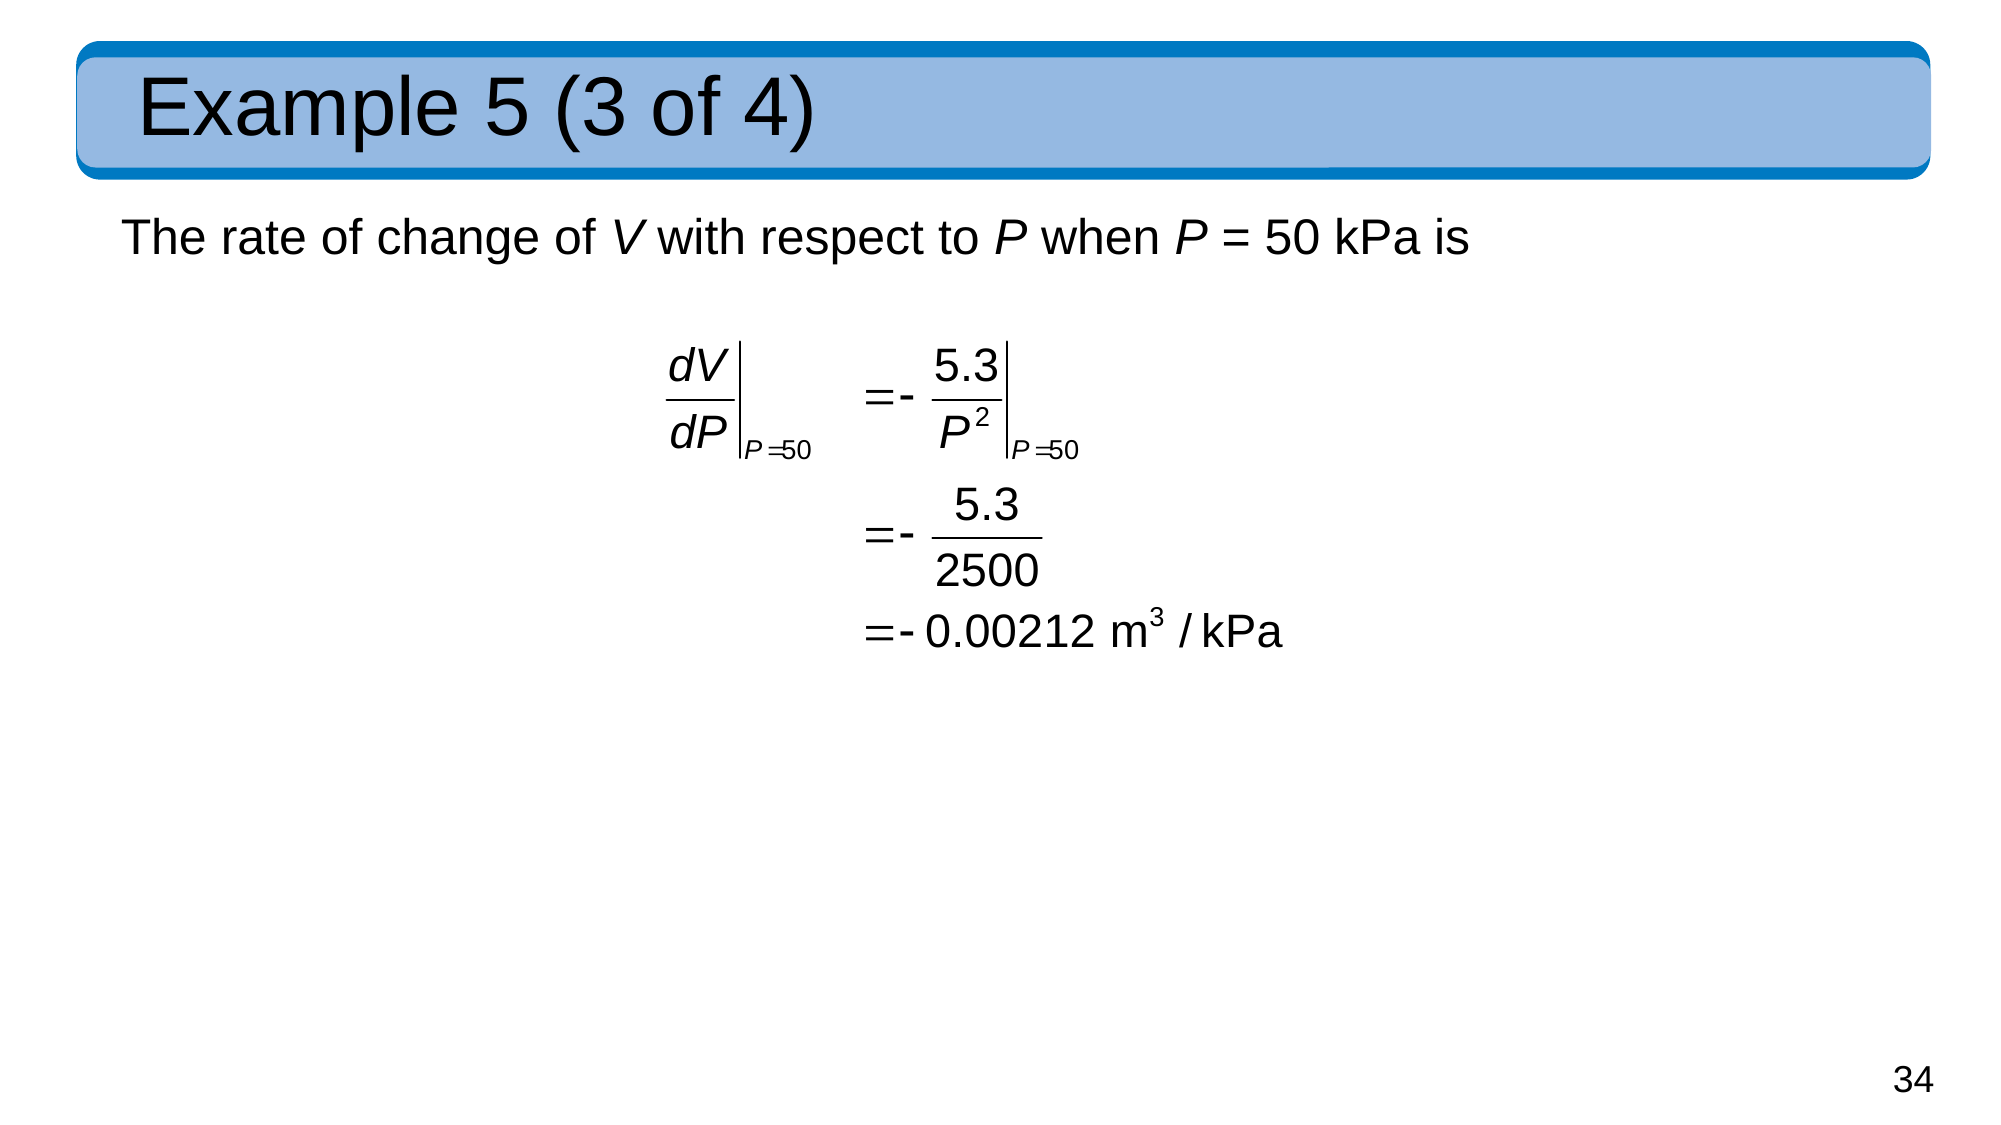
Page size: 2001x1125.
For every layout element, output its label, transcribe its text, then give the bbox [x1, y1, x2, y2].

title Example 5 (3 of 4) [137, 63, 1863, 174]
list The rate of change of V with respect to P when P = 50 kPa is [120, 211, 1497, 271]
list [662, 337, 1286, 664]
